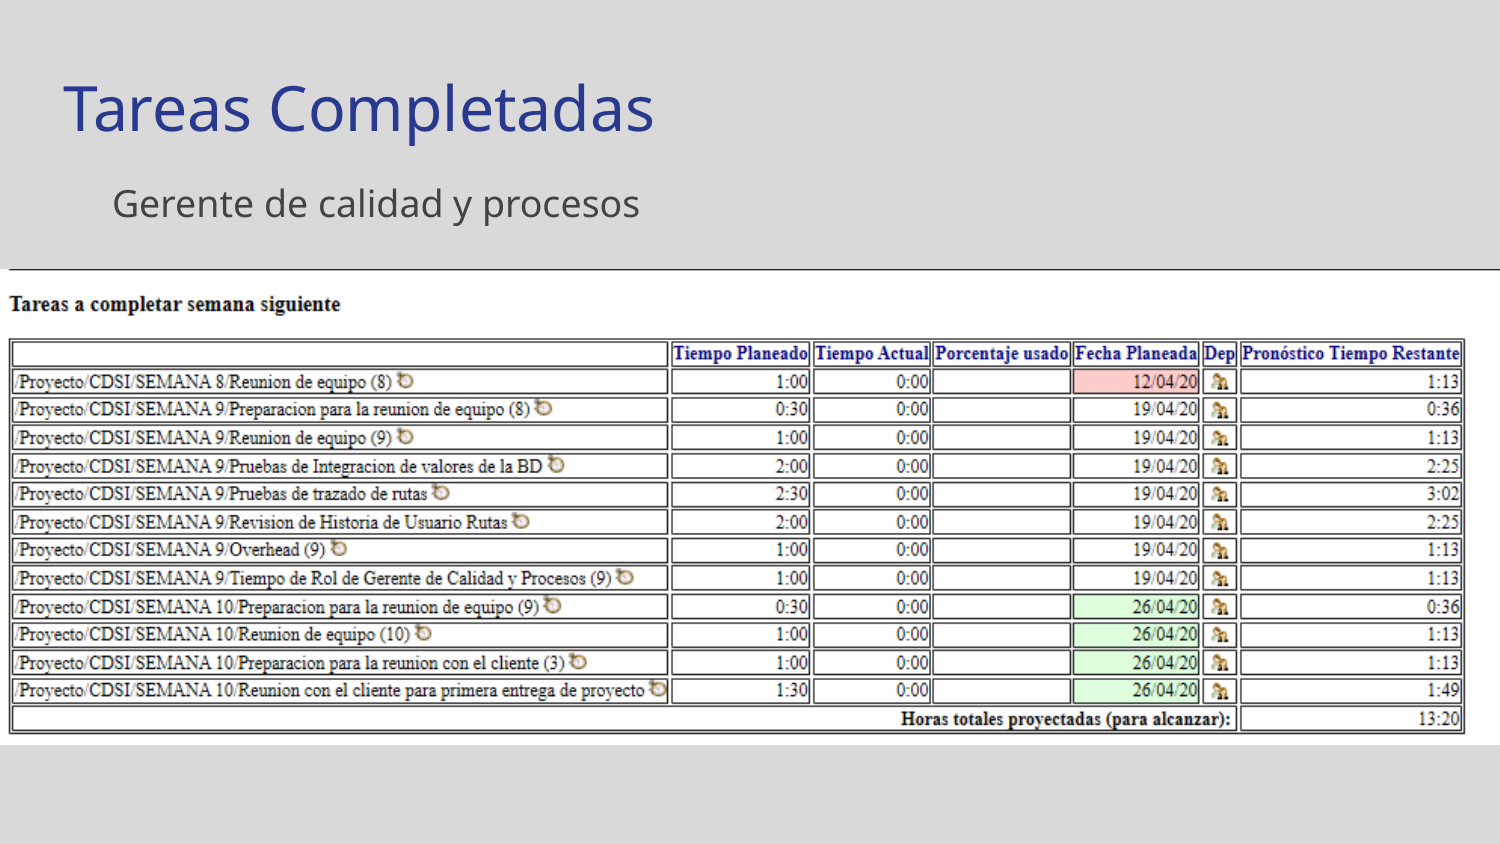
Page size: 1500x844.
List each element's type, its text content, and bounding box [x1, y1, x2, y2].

picture [0, 268, 1500, 745]
title Tareas Completadas [48, 53, 712, 267]
subtitle Gerente de calidad y procesos [97, 165, 761, 267]
